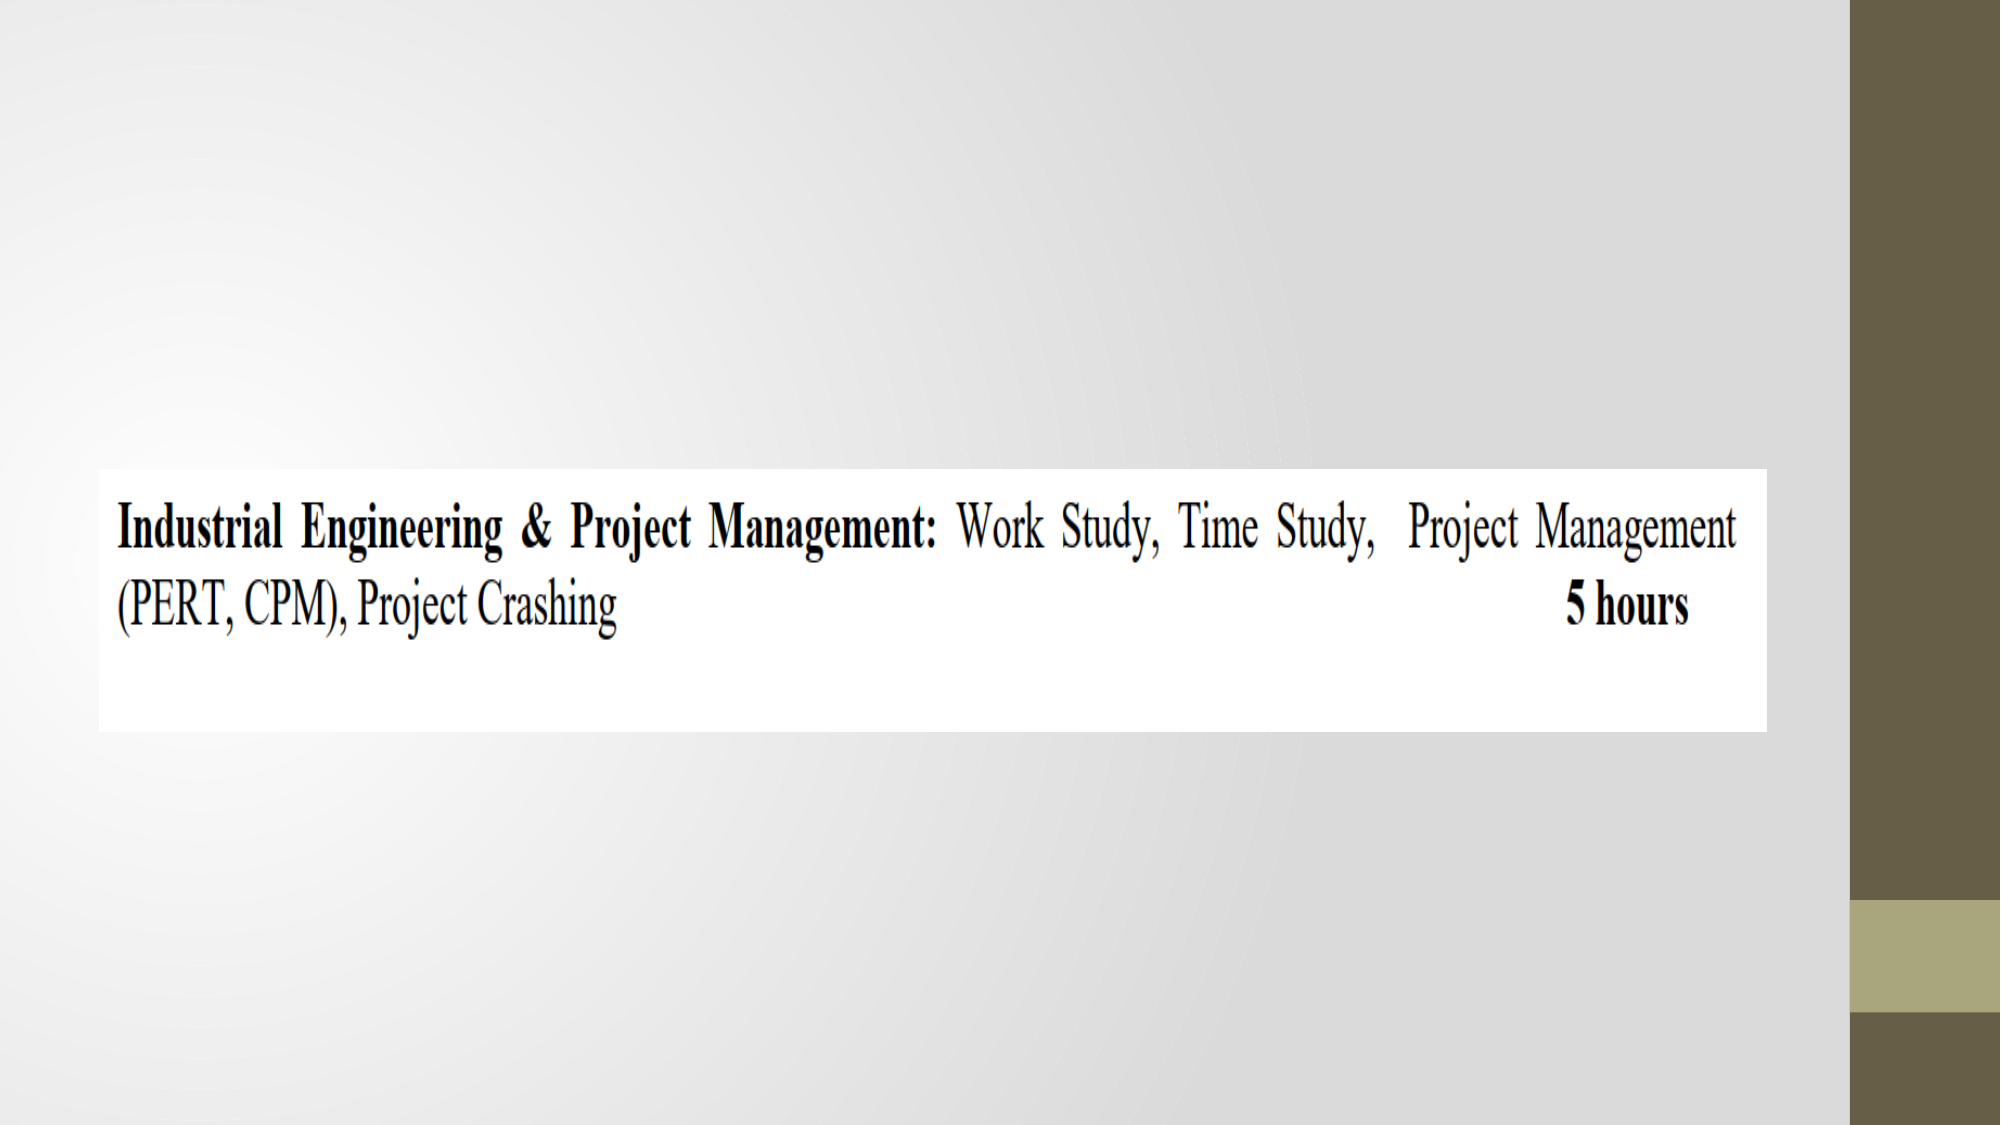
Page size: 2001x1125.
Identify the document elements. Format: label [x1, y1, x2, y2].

list [99, 468, 1768, 733]
